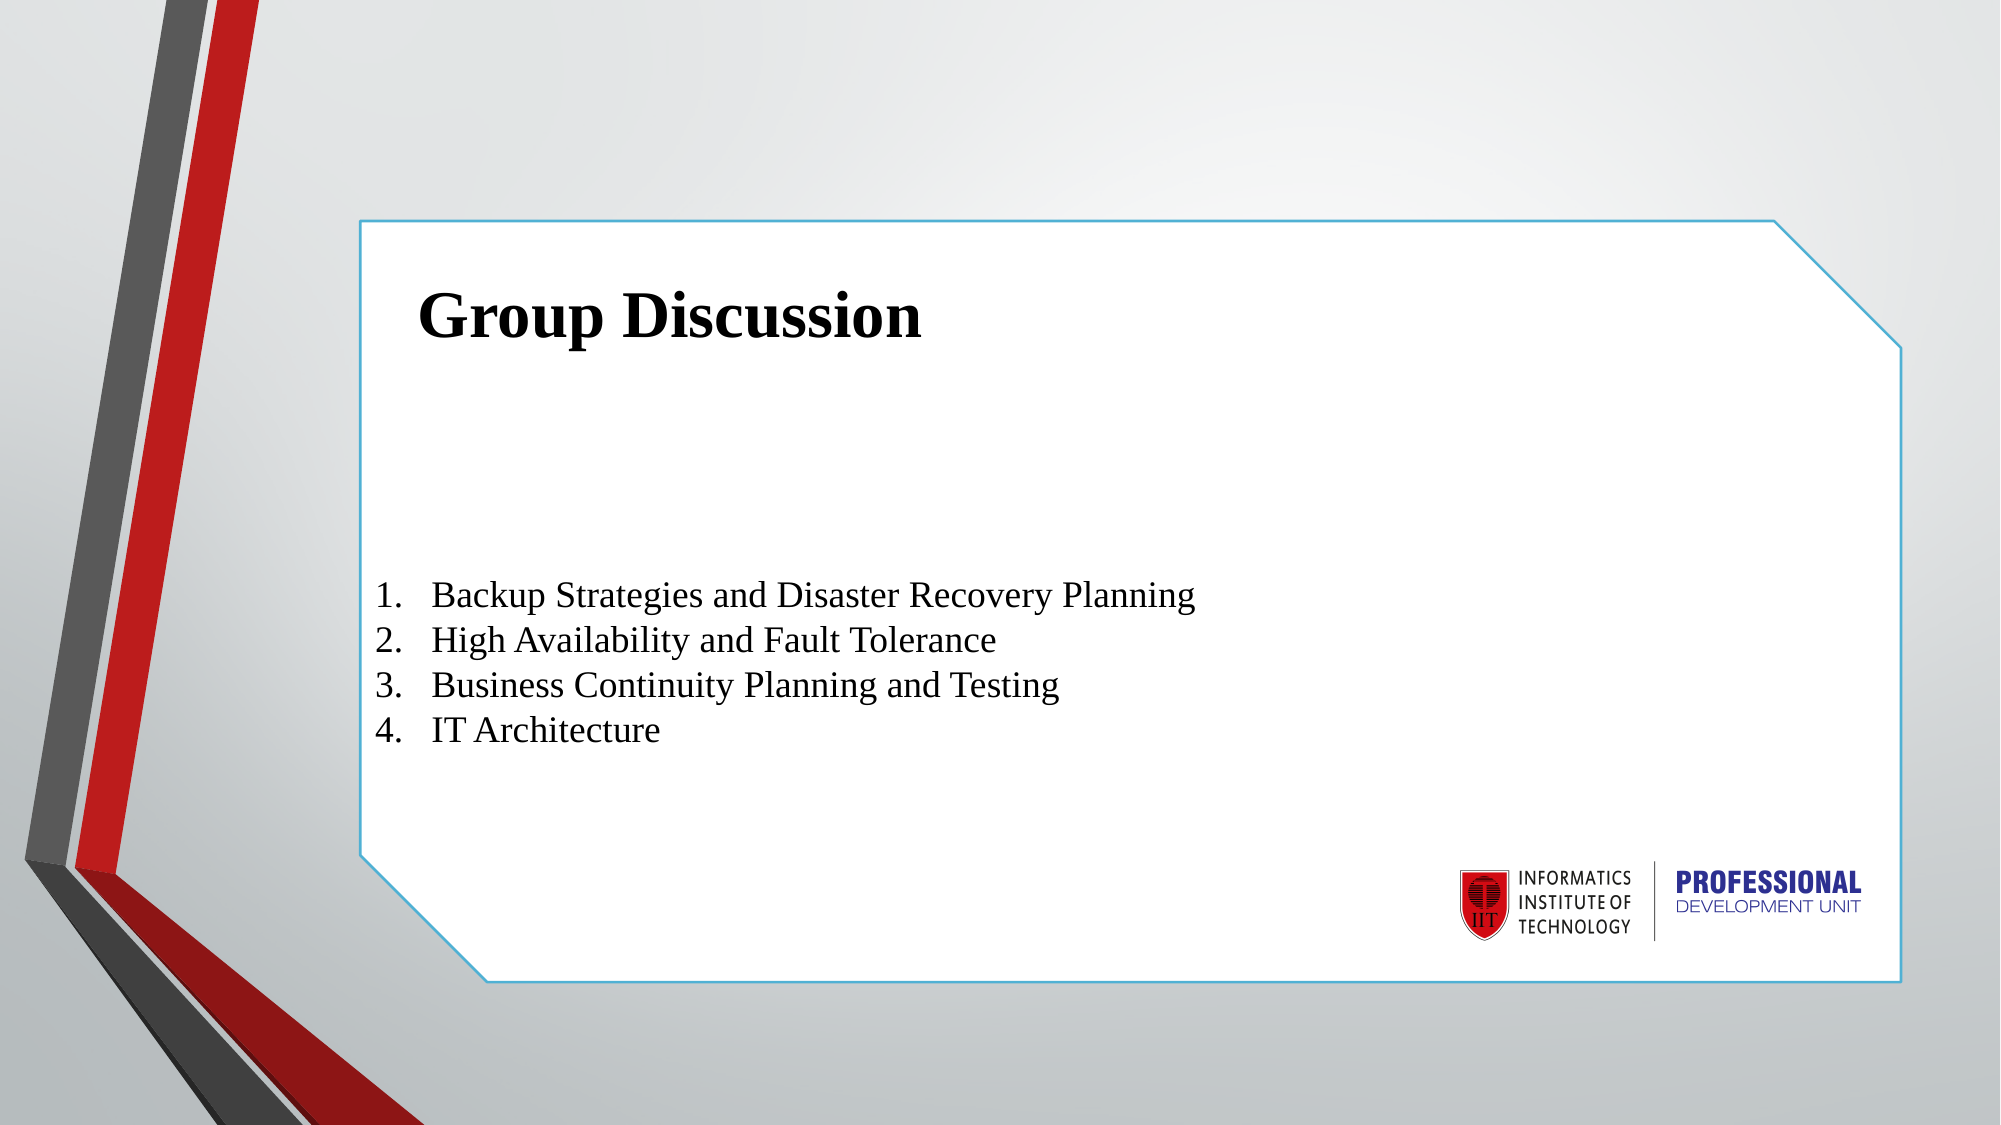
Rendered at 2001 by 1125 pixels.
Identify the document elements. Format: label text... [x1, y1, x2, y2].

picture [1446, 855, 1866, 953]
text_box [358, 219, 1903, 984]
text_box Group Discussion [119, 232, 1146, 360]
text_box Backup Strategies and Disaster Recovery Planning High Availability and Fault Tolerance Business Continuity Planning and Testing IT Architecture [360, 562, 1361, 758]
